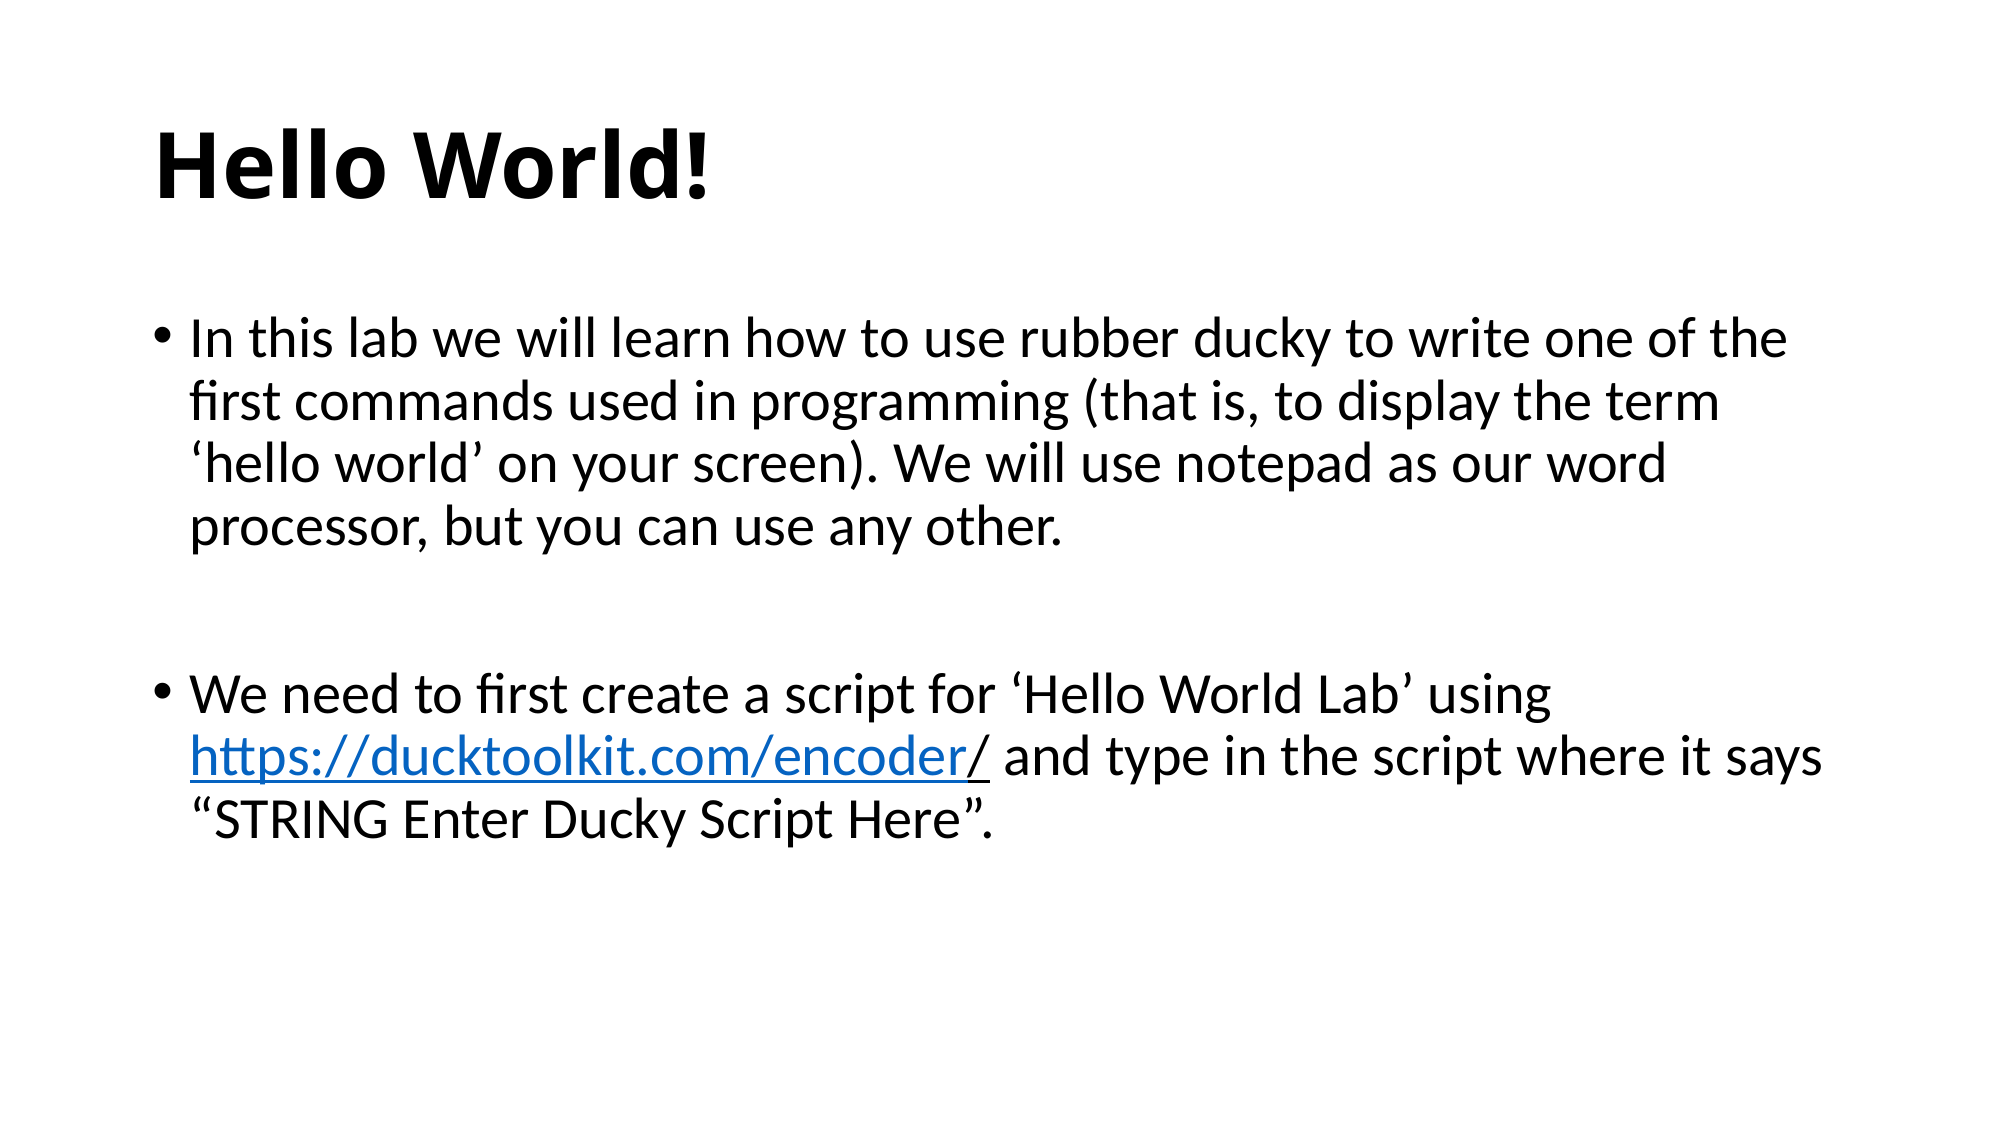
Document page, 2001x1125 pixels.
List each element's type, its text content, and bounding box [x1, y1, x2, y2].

title Hello World! [137, 59, 1863, 278]
list In this lab we will learn how to use rubber ducky to write one of the first commands used in programming (that is, to display the term ‘hello world’ on your screen). We will use notepad as our word processor, but you can use any other. We need to first create a script for ‘Hello World Lab’ using https://ducktoolkit.com/encoder/ and type in the script where it says “STRING Enter Ducky Script Here”. [137, 299, 1863, 1014]
